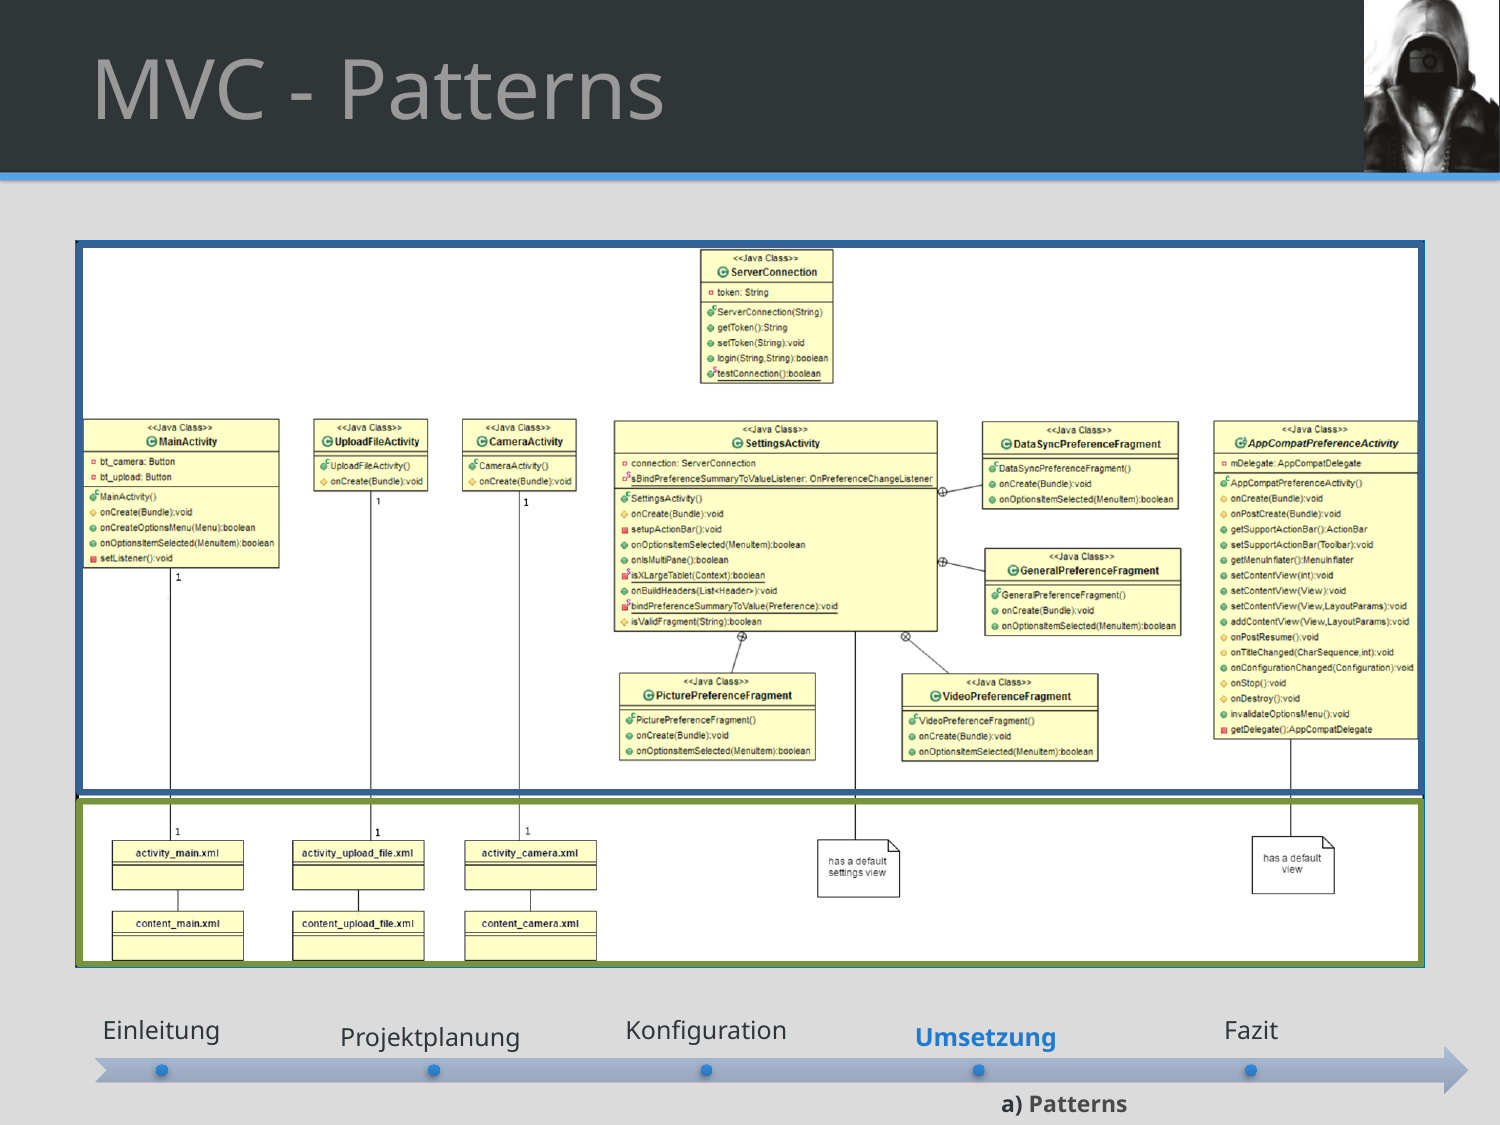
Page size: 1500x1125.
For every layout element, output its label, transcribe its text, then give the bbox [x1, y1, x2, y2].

title MVC - Patterns [75, 0, 1365, 173]
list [74, 240, 1425, 968]
picture [1365, 0, 1499, 172]
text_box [0, 1011, 1500, 1125]
